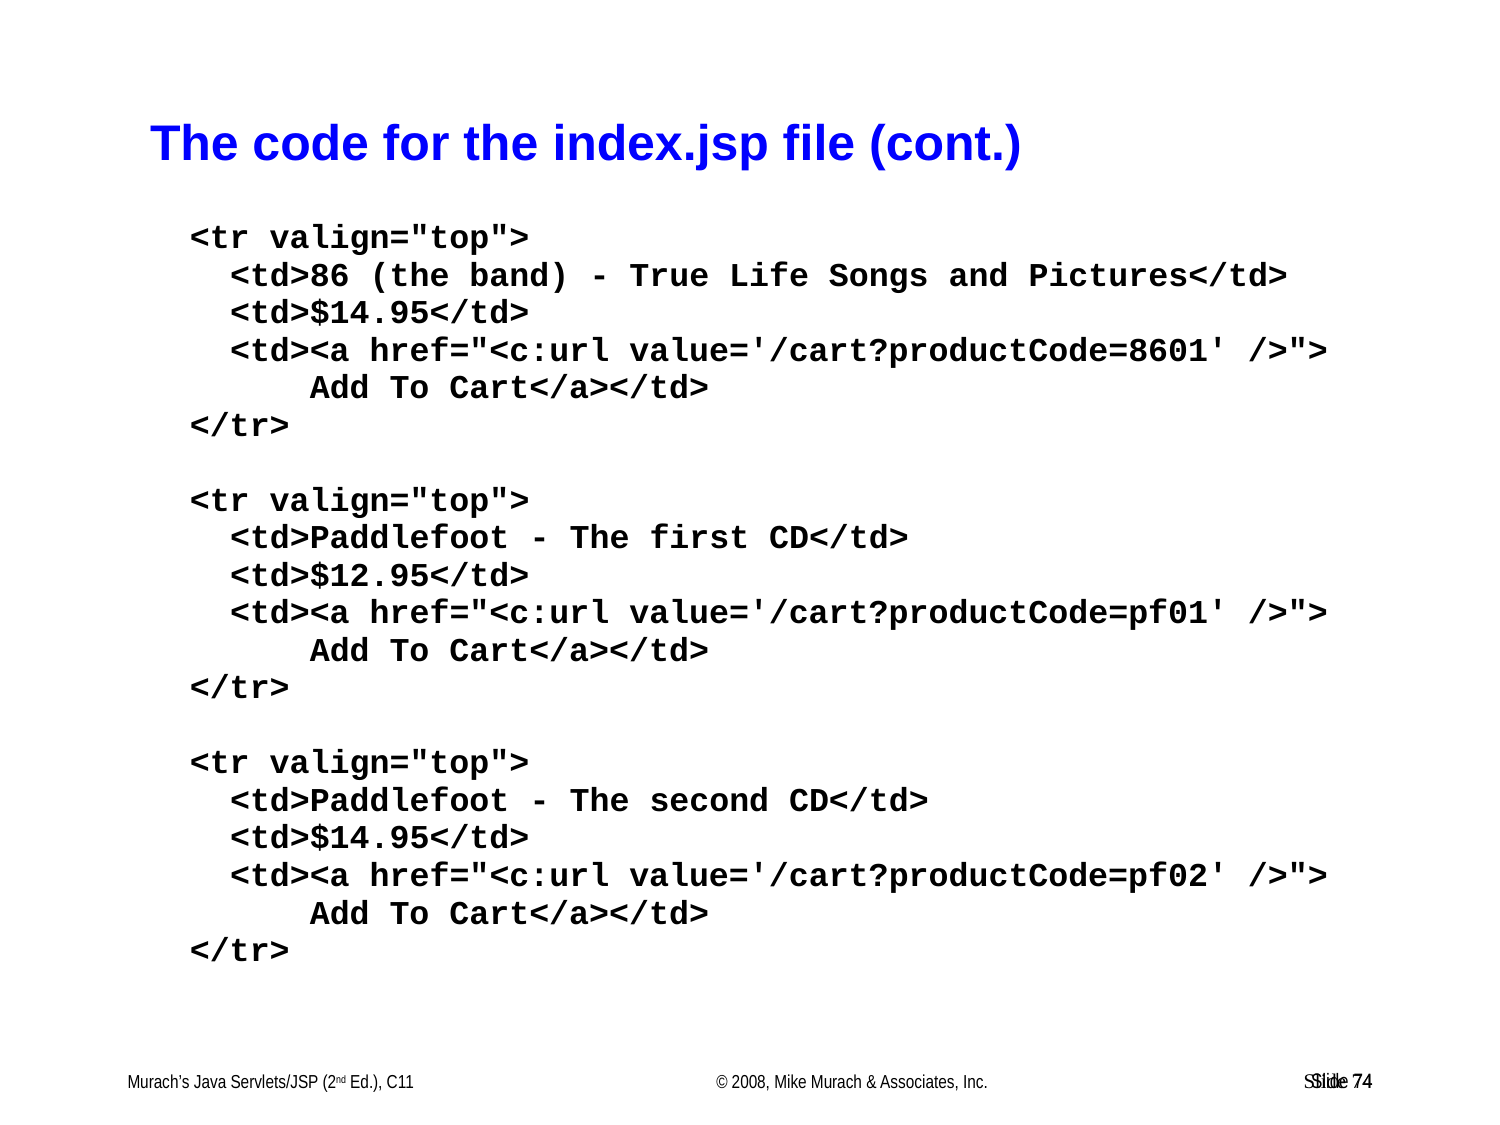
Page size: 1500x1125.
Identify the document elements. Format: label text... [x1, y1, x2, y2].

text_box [149, 112, 1353, 994]
text_box Slide 74 [1074, 1024, 1388, 1100]
footer © 2008, Mike Murach & Associates, Inc. [650, 1025, 1055, 1100]
slide_number Murach’s Java Servlets/JSP (2nd Ed.), C11 [112, 1025, 600, 1100]
